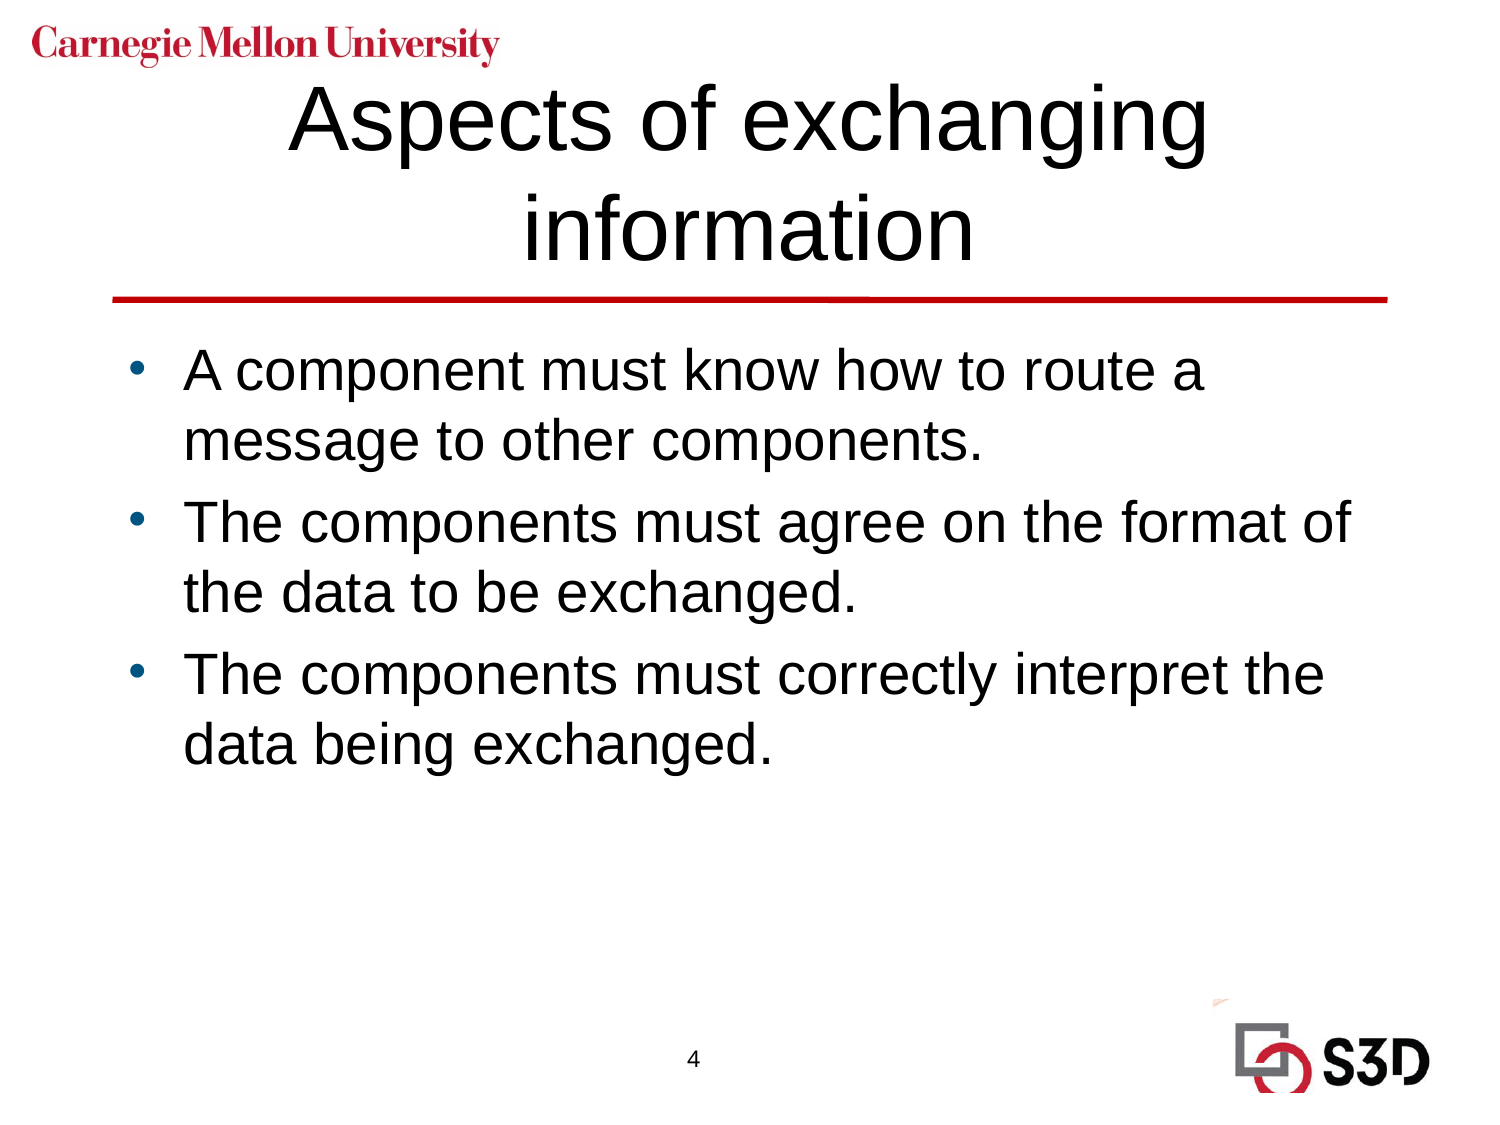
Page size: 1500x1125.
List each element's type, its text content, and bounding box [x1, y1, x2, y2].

picture [32, 25, 500, 68]
title Aspects of exchanging information [112, 75, 1388, 263]
list A component must know how to route a message to other components. The components must agree on the format of the data to be exchanged. The components must correctly interpret the data being exchanged. [112, 324, 1388, 988]
